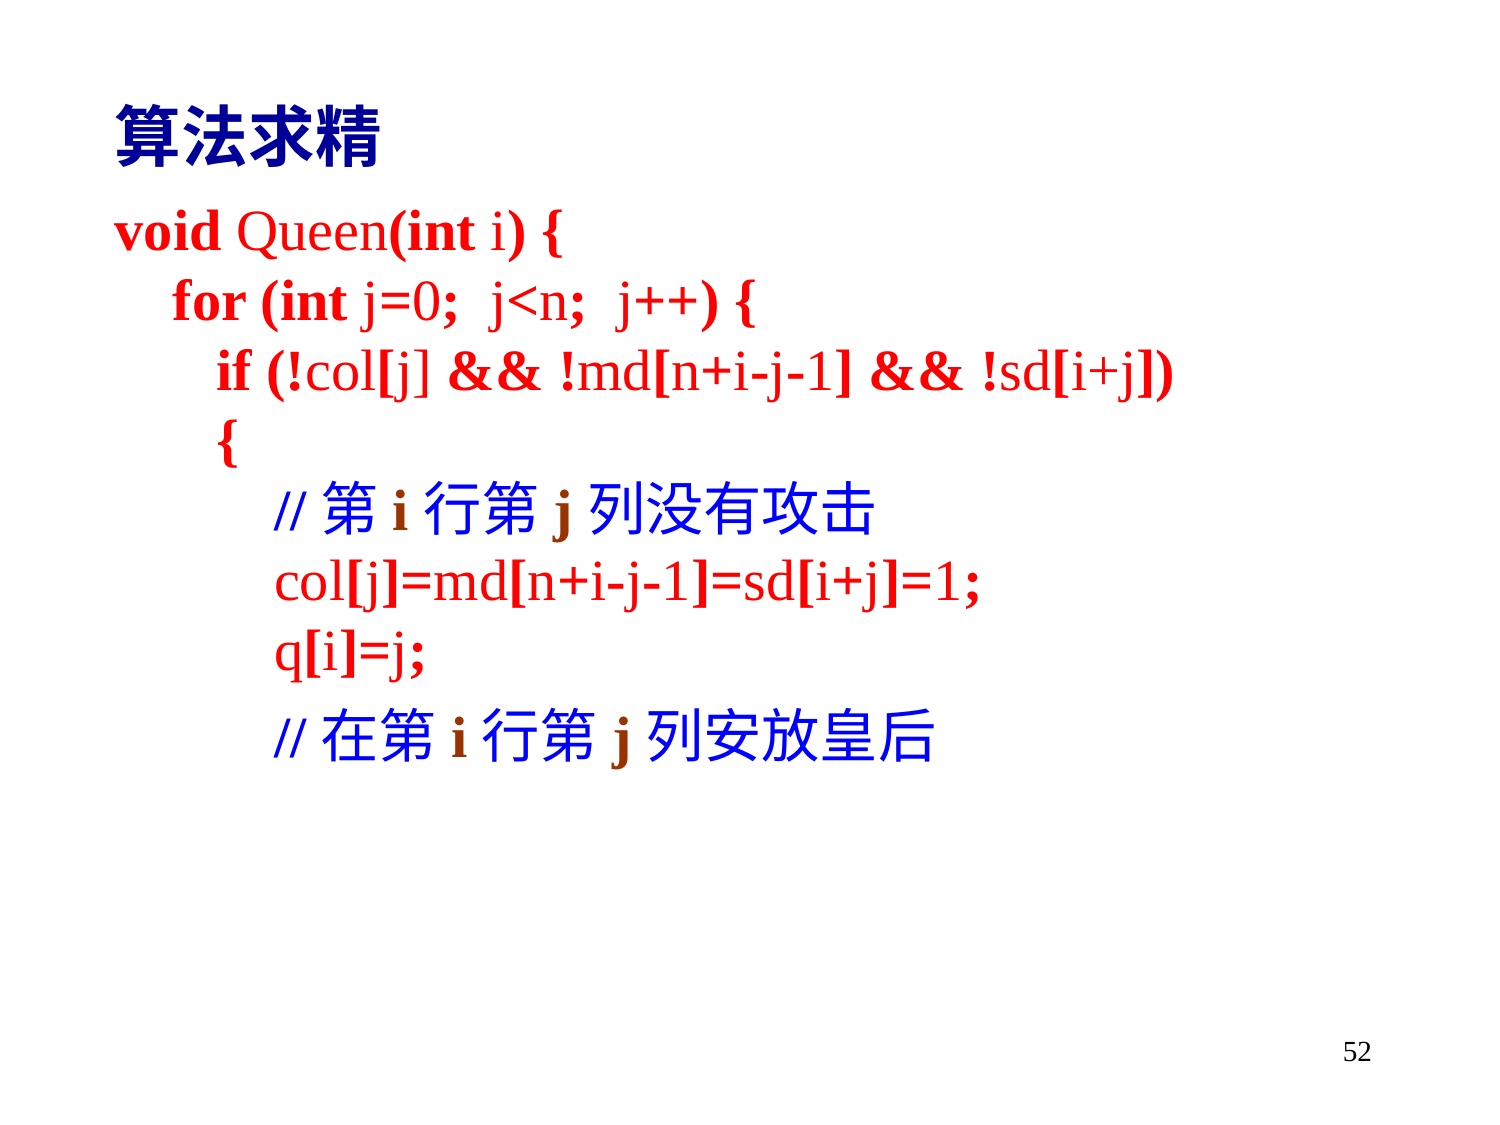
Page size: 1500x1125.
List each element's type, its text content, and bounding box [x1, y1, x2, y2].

slide_number 52 [1074, 1024, 1388, 1101]
text_box 算法求精 void Queen(int i) { for (int j=0; j<n; j++) { if (!col[j] && !md[n+i-j-1] && !sd[i+j]) { //第i行第j列没有攻击 col[j]=md[n+i-j-1]=sd[i+j]=1; q[i]=j; //在第i行第j列安放皇后 [99, 87, 1413, 1013]
